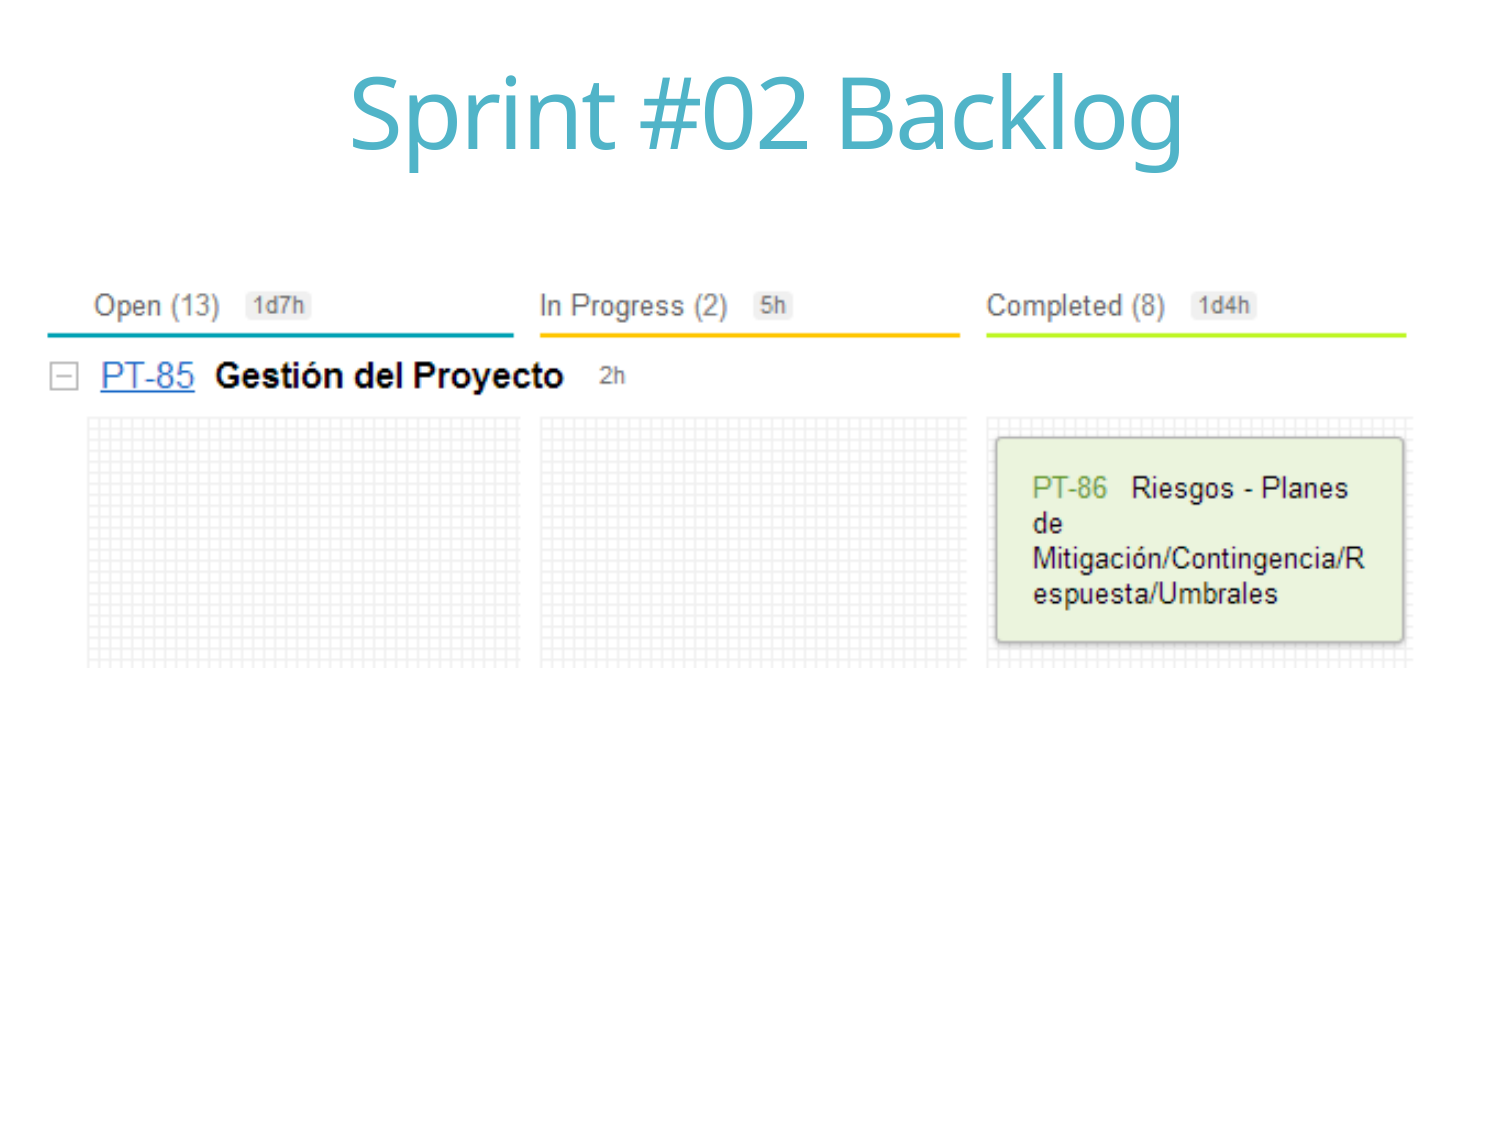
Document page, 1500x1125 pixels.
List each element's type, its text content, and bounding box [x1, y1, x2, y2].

title Sprint #02 Backlog [93, 23, 1444, 211]
picture [34, 280, 1429, 669]
